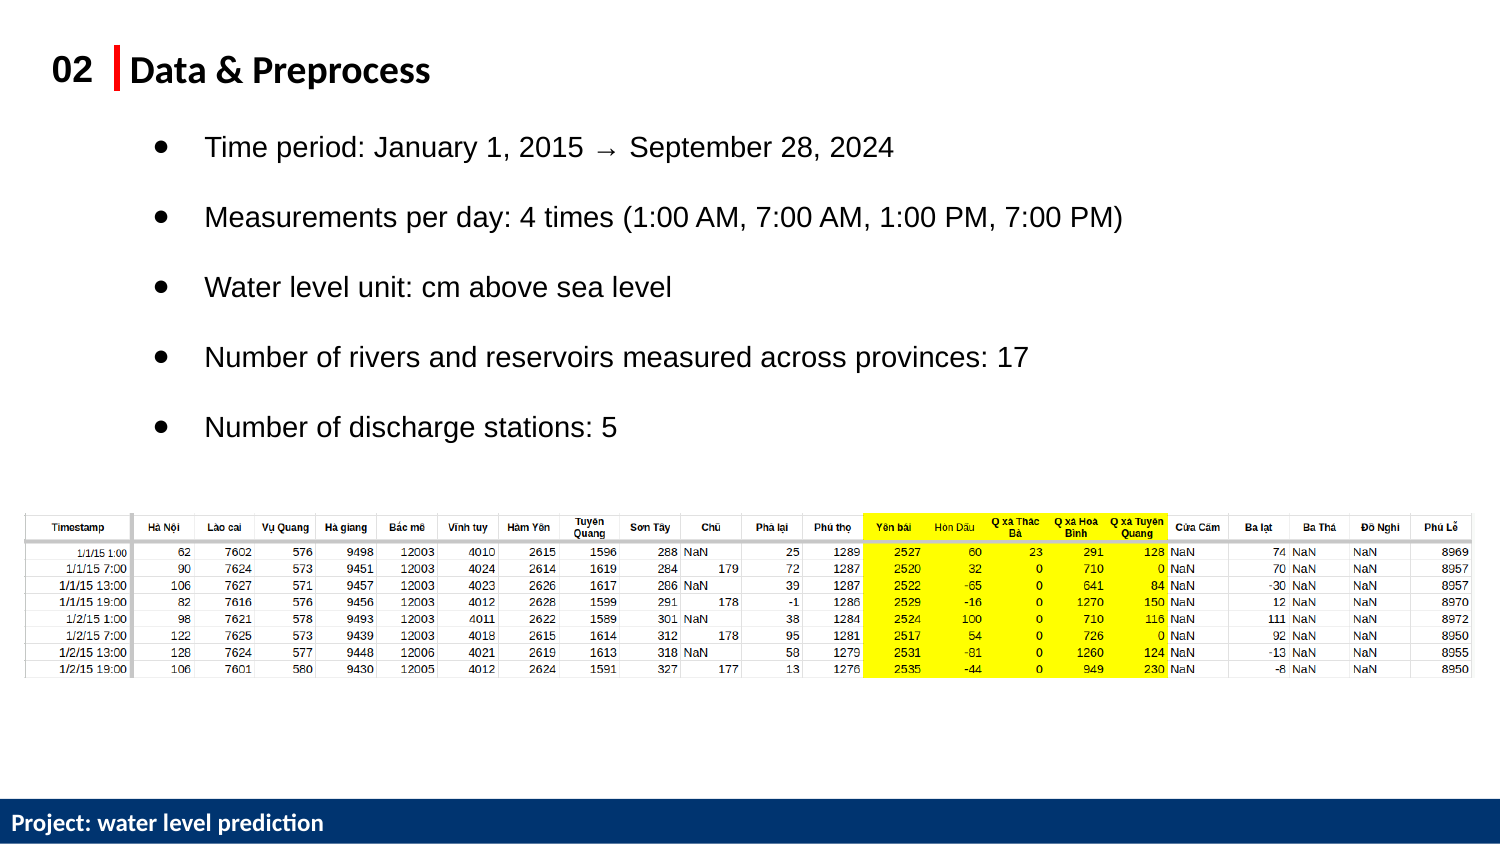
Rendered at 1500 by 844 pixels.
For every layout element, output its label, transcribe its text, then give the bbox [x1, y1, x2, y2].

text_box Time period: January 1, 2015 → September 28, 2024 Measurements per day: 4 times (1:00 AM, 7:00 AM, 1:00 PM, 7:00 PM) Water level unit: cm above sea level Number of rivers and reservoirs measured across provinces: 17 Number of discharge stations: 5 [114, 113, 1386, 492]
picture [24, 513, 1476, 678]
list 02 [40, 44, 118, 92]
title Data & Preprocess [118, 31, 451, 105]
